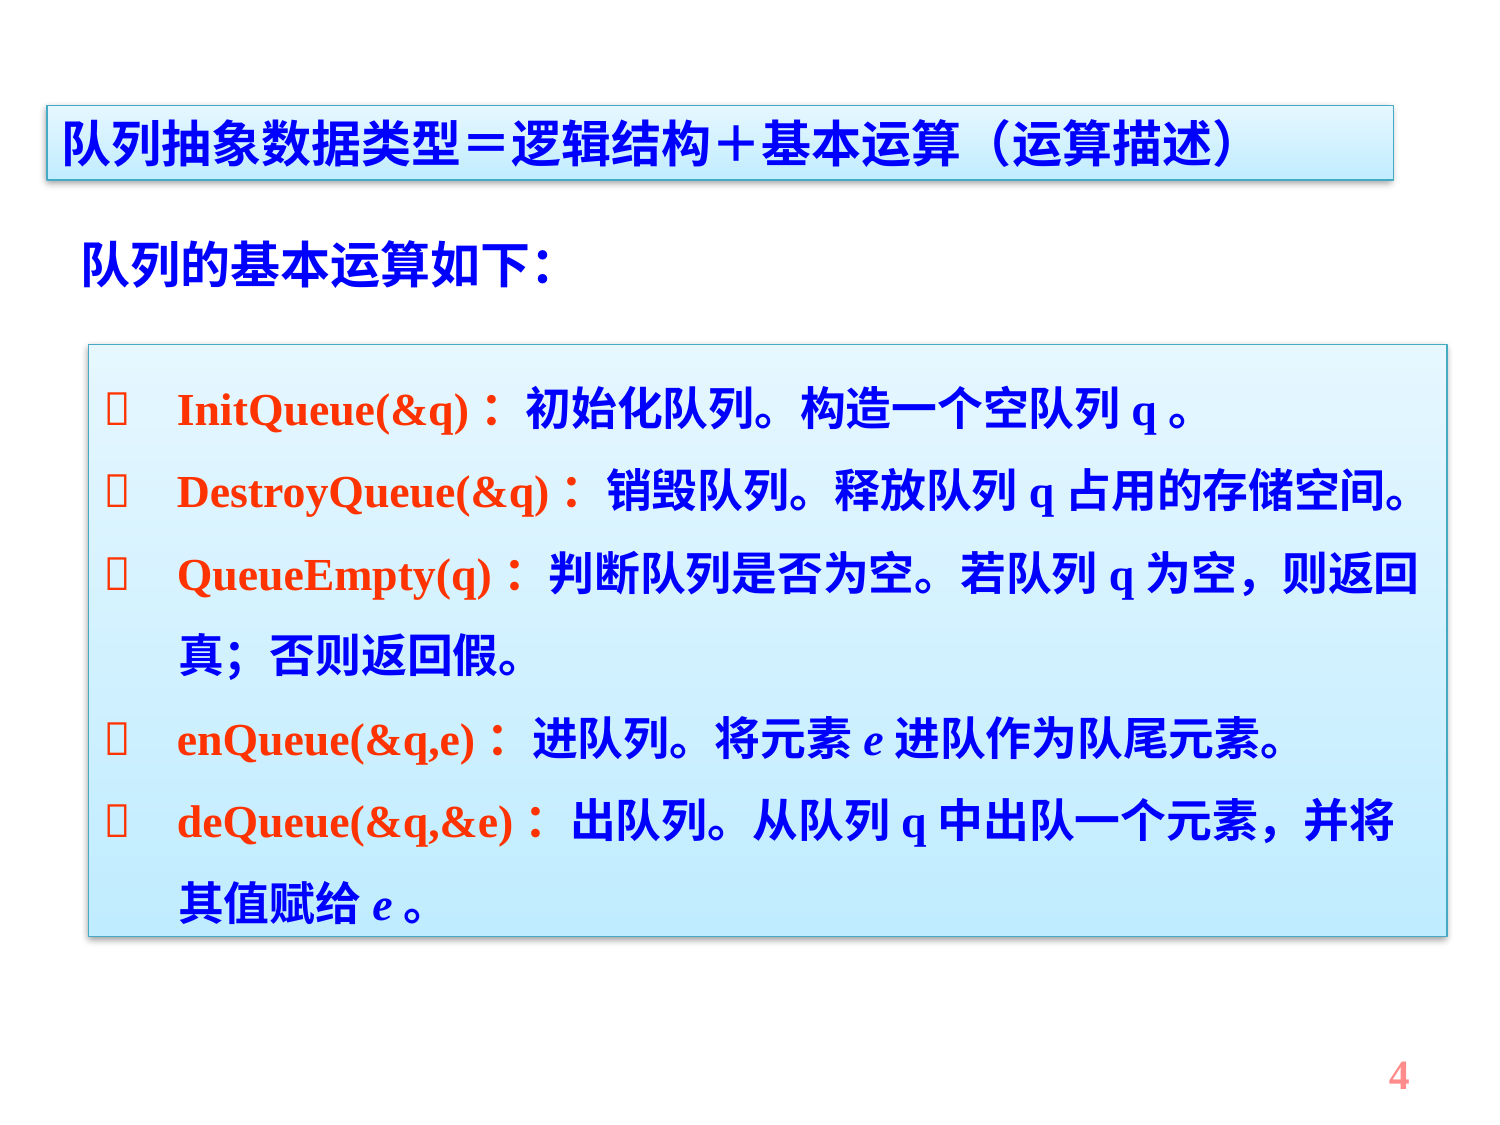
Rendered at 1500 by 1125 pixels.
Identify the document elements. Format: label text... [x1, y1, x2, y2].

slide_number 4 [1074, 1042, 1425, 1103]
text_box 队列的基本运算如下： [65, 226, 716, 302]
text_box  InitQueue(&q)：初始化队列。构造一个空队列q。  DestroyQueue(&q)：销毁队列。释放队列q占用的存储空间。  QueueEmpty(q)：判断队列是否为空。若队列q为空，则返回真；否则返回假。  enQueue(&q,e)：进队列。将元素e进队作为队尾元素。  deQueue(&q,&e)：出队列。从队列q中出队一个元素，并将其值赋给e。 [88, 344, 1448, 937]
text_box 队列抽象数据类型＝逻辑结构＋基本运算（运算描述） [46, 105, 1394, 181]
